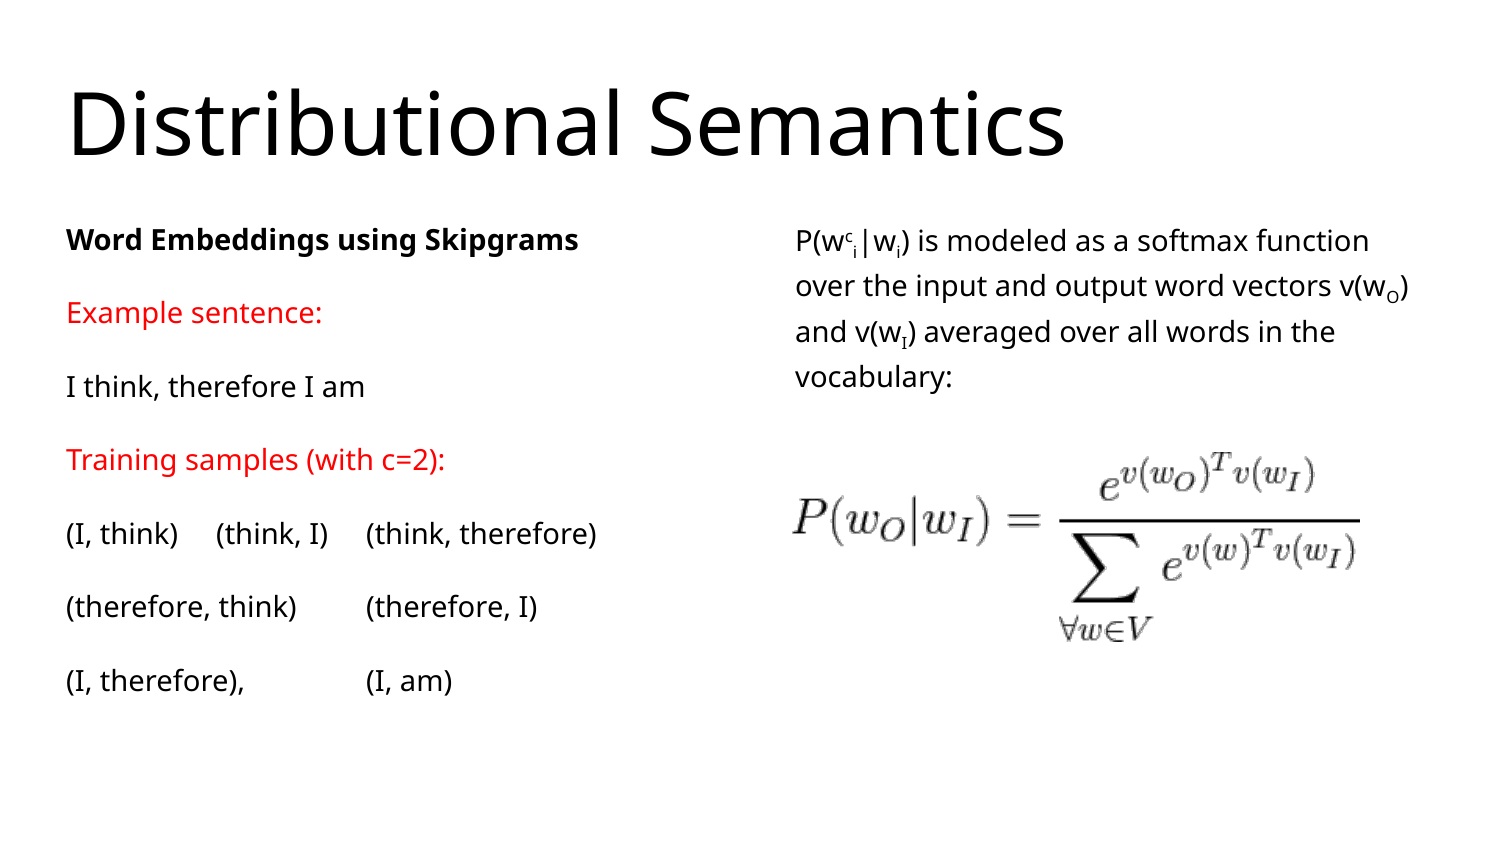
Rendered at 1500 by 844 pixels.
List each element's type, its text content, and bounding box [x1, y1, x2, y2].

list P(wci|wi) is modeled as a softmax function over the input and output word vectors v(wO) and v(wI) averaged over all words in the vocabulary: [780, 200, 1437, 752]
picture [792, 452, 1361, 642]
title Distributional Semantics [51, 51, 1449, 189]
list Word Embeddings using Skipgrams Example sentence: I think, therefore I am Training samples (with c=2): (I, think) (think, I) (think, therefore) (therefore, think) (therefore, I) (I, therefore), (I, am) [51, 200, 708, 752]
